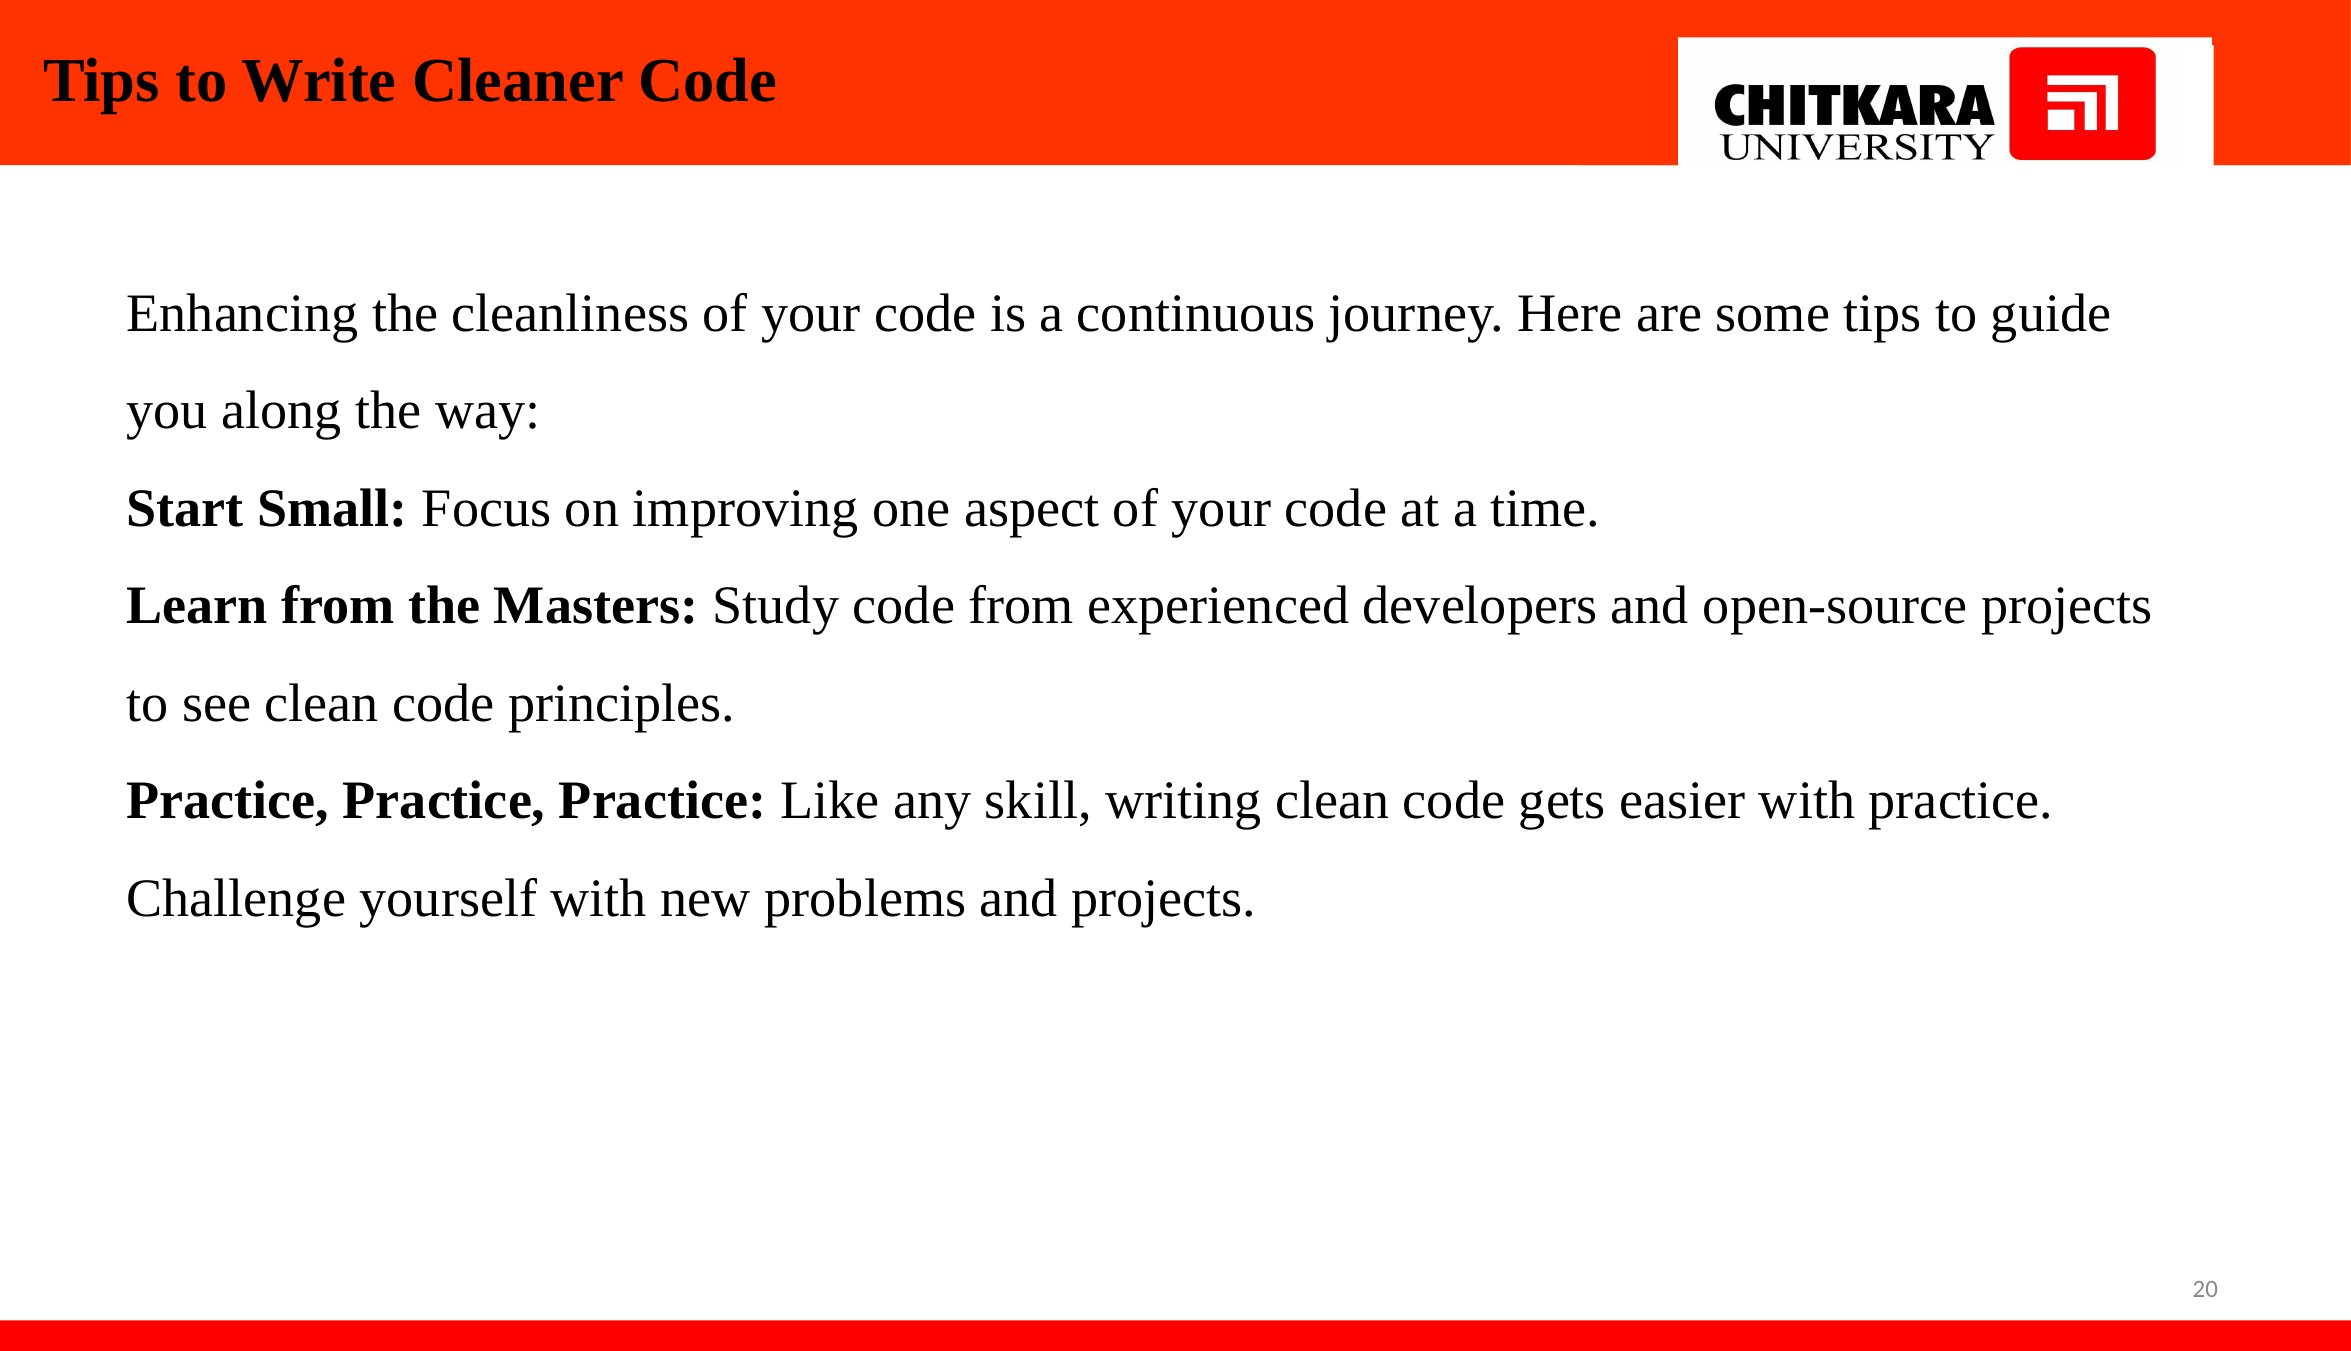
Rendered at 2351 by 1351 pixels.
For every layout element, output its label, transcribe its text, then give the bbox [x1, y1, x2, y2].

text_box Tips to Write Cleaner Code [28, 31, 1548, 122]
slide_number 20 [1684, 1251, 2234, 1324]
text_box Enhancing the cleanliness of your code is a continuous journey. Here are some tips to guide you along the way: Start Small: Focus on improving one aspect of your code at a time. Learn from the Masters: Study code from experienced developers and open-source projects to see clean code principles. Practice, Practice, Practice: Like any skill, writing clean code gets easier with practice. Challenge yourself with new problems and projects. [111, 237, 2201, 935]
picture [1684, 44, 2179, 165]
